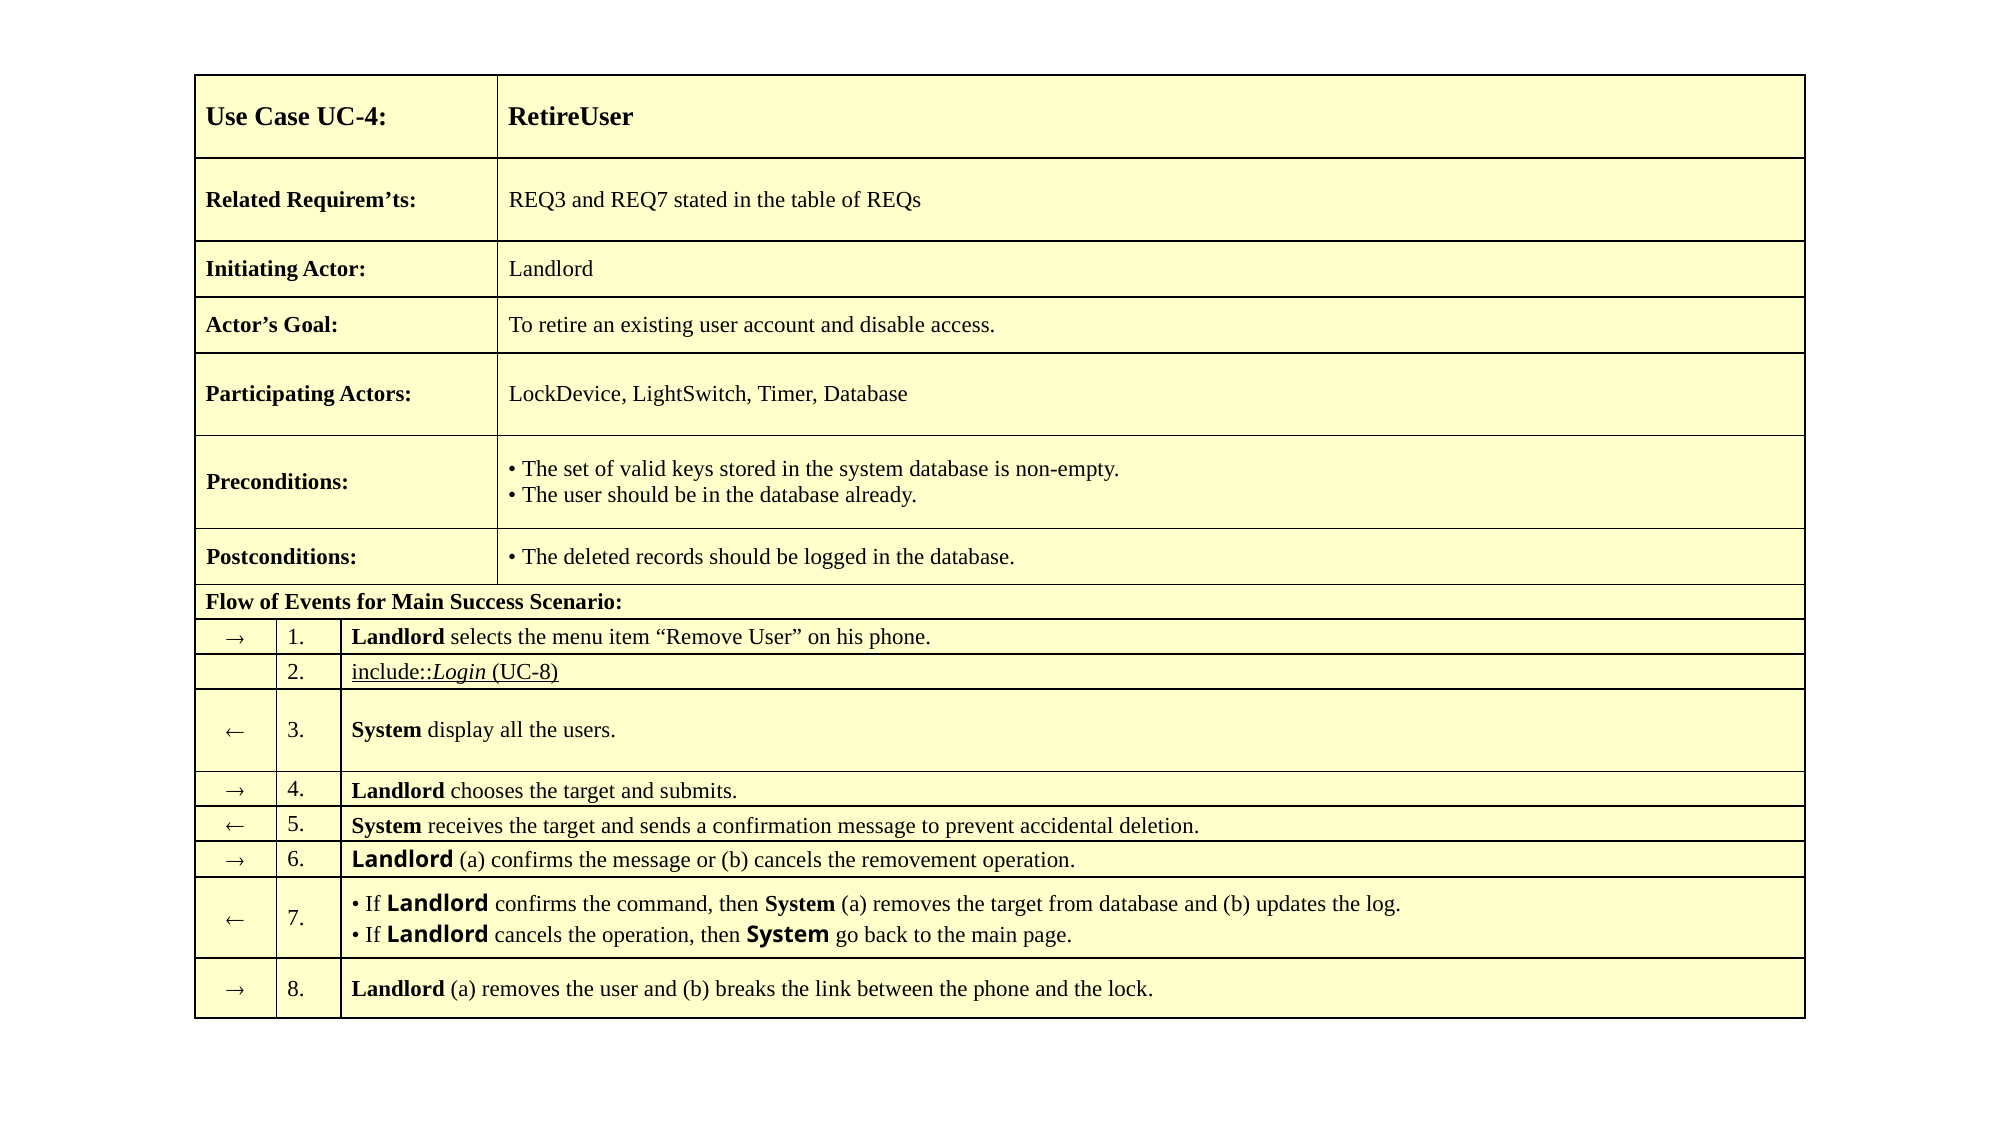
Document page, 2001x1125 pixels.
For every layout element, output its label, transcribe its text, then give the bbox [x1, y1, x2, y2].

table_cell 5. [277, 807, 340, 840]
table_cell Preconditions: [196, 436, 497, 528]
table_cell Postconditions: [196, 529, 497, 584]
table_cell 8. [277, 959, 340, 1017]
table_cell Participating Actors: [196, 354, 497, 435]
table_cell 3. [277, 690, 340, 771]
table_cell  [196, 959, 276, 1017]
table_cell [196, 655, 276, 688]
table_cell  [196, 620, 276, 653]
table_cell  [196, 772, 276, 805]
table_cell  [196, 842, 276, 876]
table_cell 2. [277, 655, 340, 688]
table_cell Landlord [498, 242, 1804, 296]
table_cell 1. [277, 620, 340, 653]
table_cell 4. [277, 772, 340, 805]
table_cell Landlord (a) confirms the message or (b) cancels the removement operation. [342, 842, 1804, 876]
table_cell • The deleted records should be logged in the database. [498, 529, 1804, 584]
table_cell Initiating Actor: [196, 242, 497, 296]
table_cell System receives the target and sends a confirmation message to prevent accidental deletion. [342, 807, 1804, 840]
table_cell To retire an existing user account and disable access. [498, 298, 1804, 352]
table_cell 6. [277, 842, 340, 876]
table_cell Actor’s Goal: [196, 298, 497, 352]
table_cell  [196, 878, 276, 957]
table_cell Flow of Events for Main Success Scenario: [196, 585, 1804, 618]
table_cell REQ3 and REQ7 stated in the table of REQs [498, 159, 1804, 240]
table_cell Landlord selects the menu item “Remove User” on his phone. [342, 620, 1804, 653]
table_header RetireUser [498, 76, 1804, 157]
table_cell include::Login (UC-8) [342, 655, 1804, 688]
table_cell 7. [277, 878, 340, 957]
table_cell  [196, 807, 276, 840]
table_cell Related Requirem’ts: [196, 159, 497, 240]
table_cell LockDevice, LightSwitch, Timer, Database [498, 354, 1804, 435]
table_cell System display all the users. [342, 690, 1804, 771]
table_header Use Case UC-4: [196, 76, 497, 157]
table_cell  [196, 690, 276, 771]
table_cell • The set of valid keys stored in the system database is non-empty. • The user should be in the database already. [498, 436, 1804, 528]
table_cell Landlord (a) removes the user and (b) breaks the link between the phone and the lock. [342, 959, 1804, 1017]
table_cell • If Landlord confirms the command, then System (a) removes the target from database and (b) updates the log. • If Landlord cancels the operation, then System go back to the main page. [342, 878, 1804, 957]
table_cell Landlord chooses the target and submits. [342, 772, 1804, 805]
